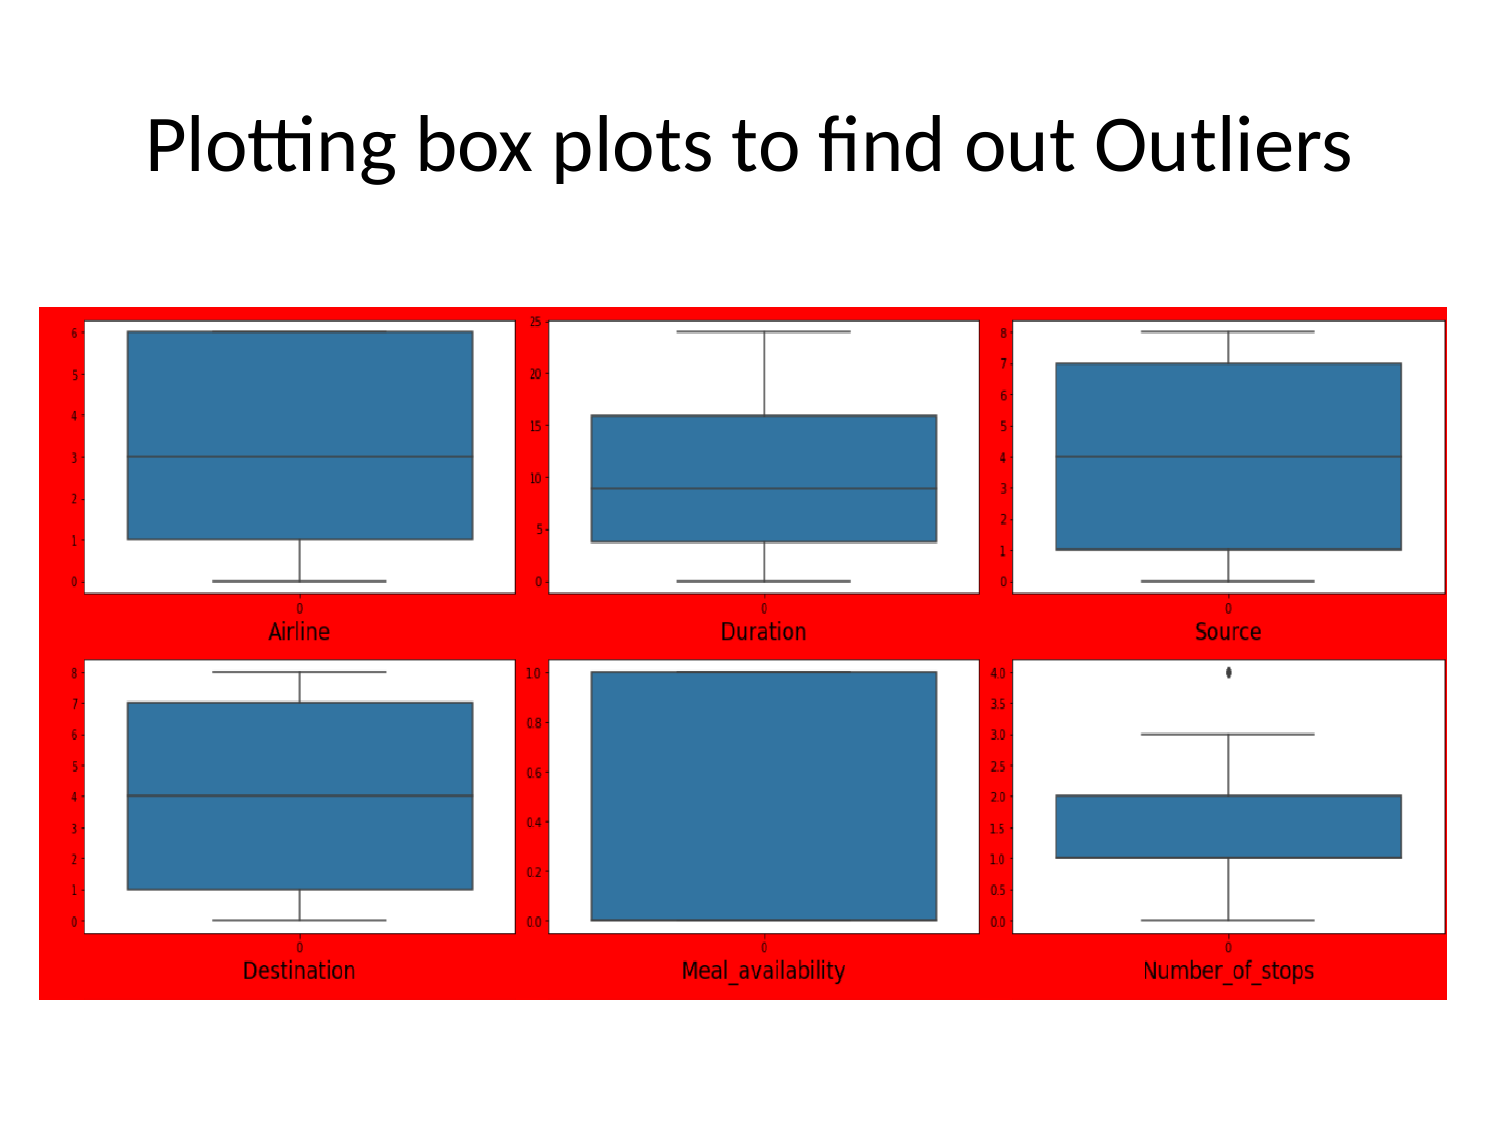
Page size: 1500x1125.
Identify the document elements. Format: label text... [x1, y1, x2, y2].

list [29, 302, 1448, 1000]
title Plotting box plots to find out Outliers [75, 45, 1425, 233]
